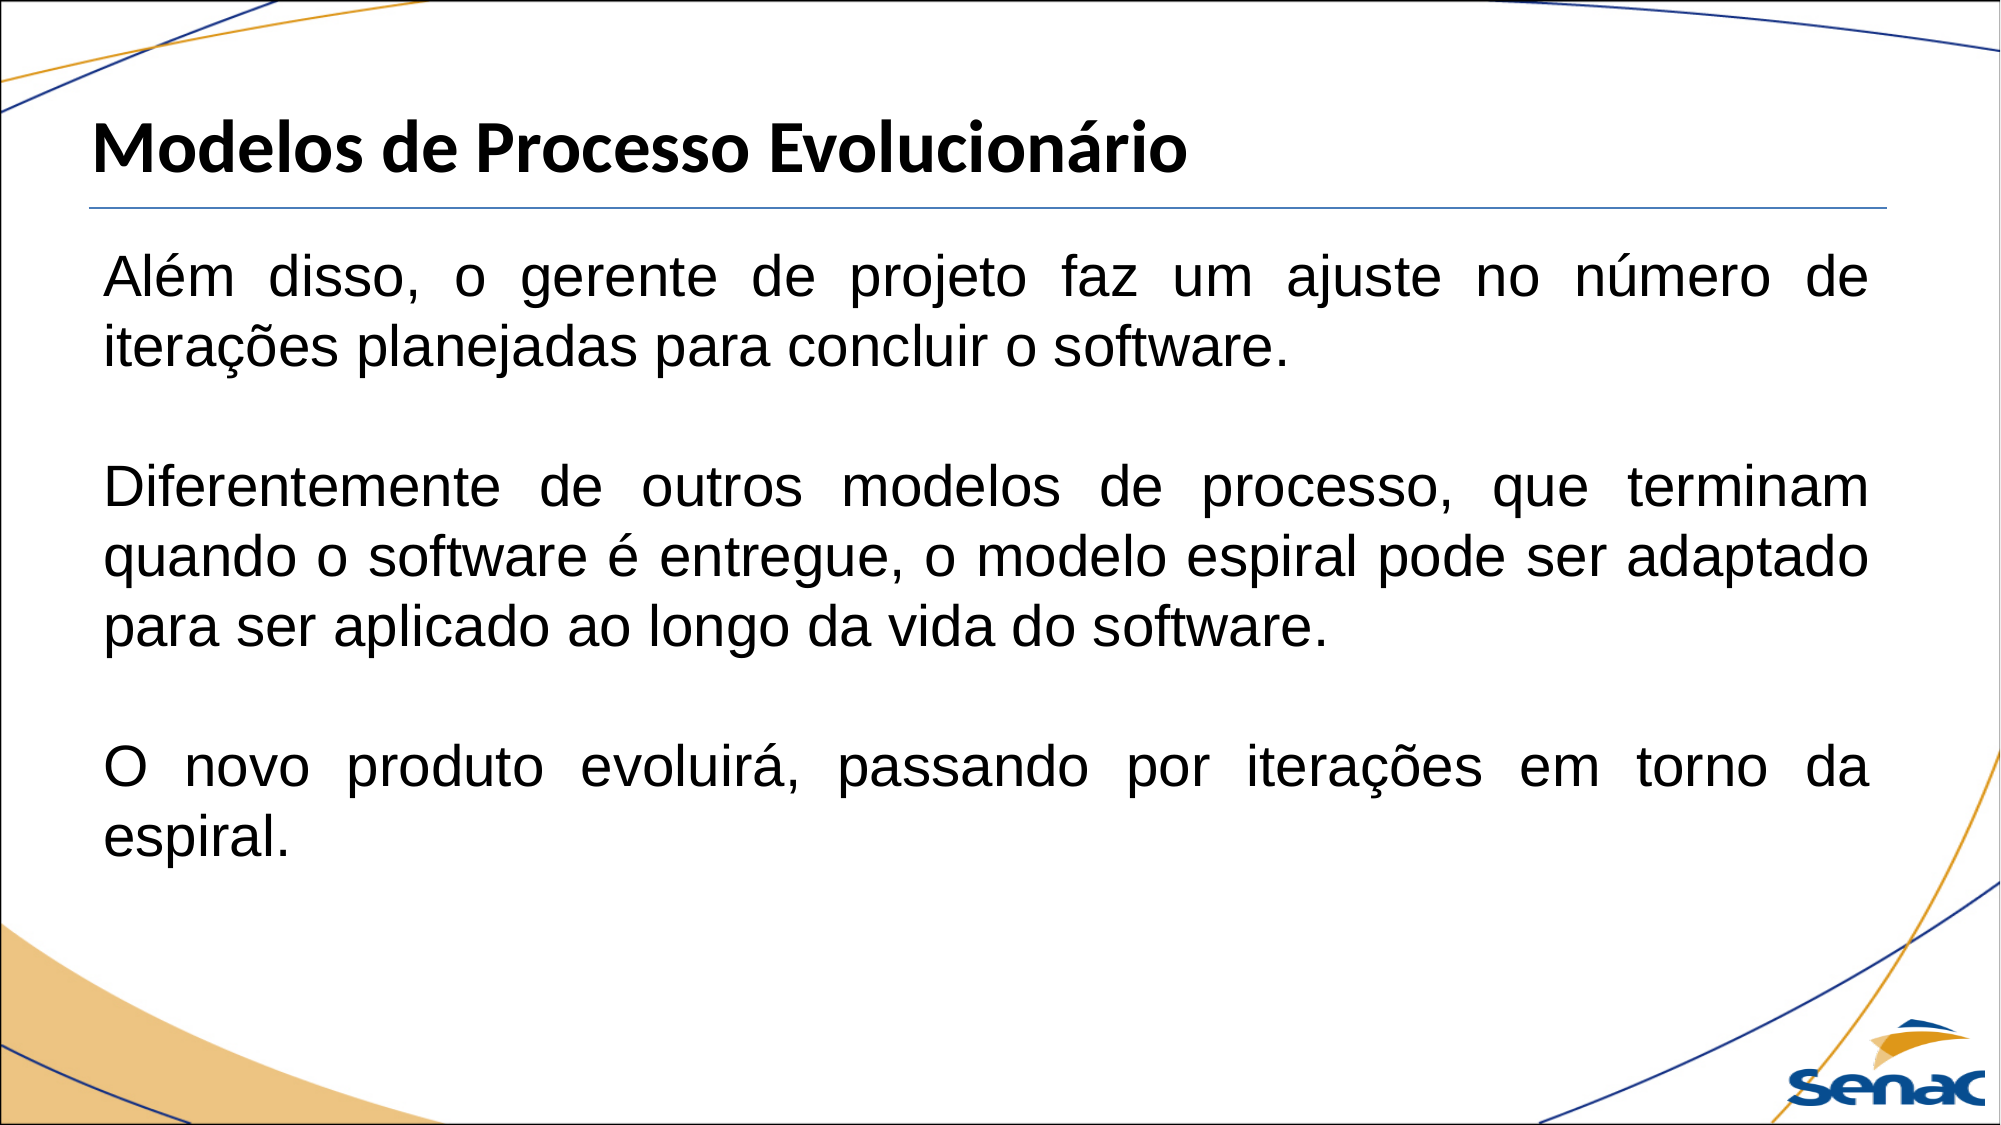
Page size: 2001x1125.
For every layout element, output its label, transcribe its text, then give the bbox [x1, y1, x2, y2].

text_box Modelos de Processo Evolucionário [76, 89, 1761, 197]
picture [0, 0, 2001, 1125]
text_box Além disso, o gerente de projeto faz um ajuste no número de iterações planejadas para concluir o software. Diferentemente de outros modelos de processo, que terminam quando o software é entregue, o modelo espiral pode ser adaptado para ser aplicado ao longo da vida do software. O novo produto evoluirá, passando por iterações em torno da espiral. [88, 231, 1888, 876]
